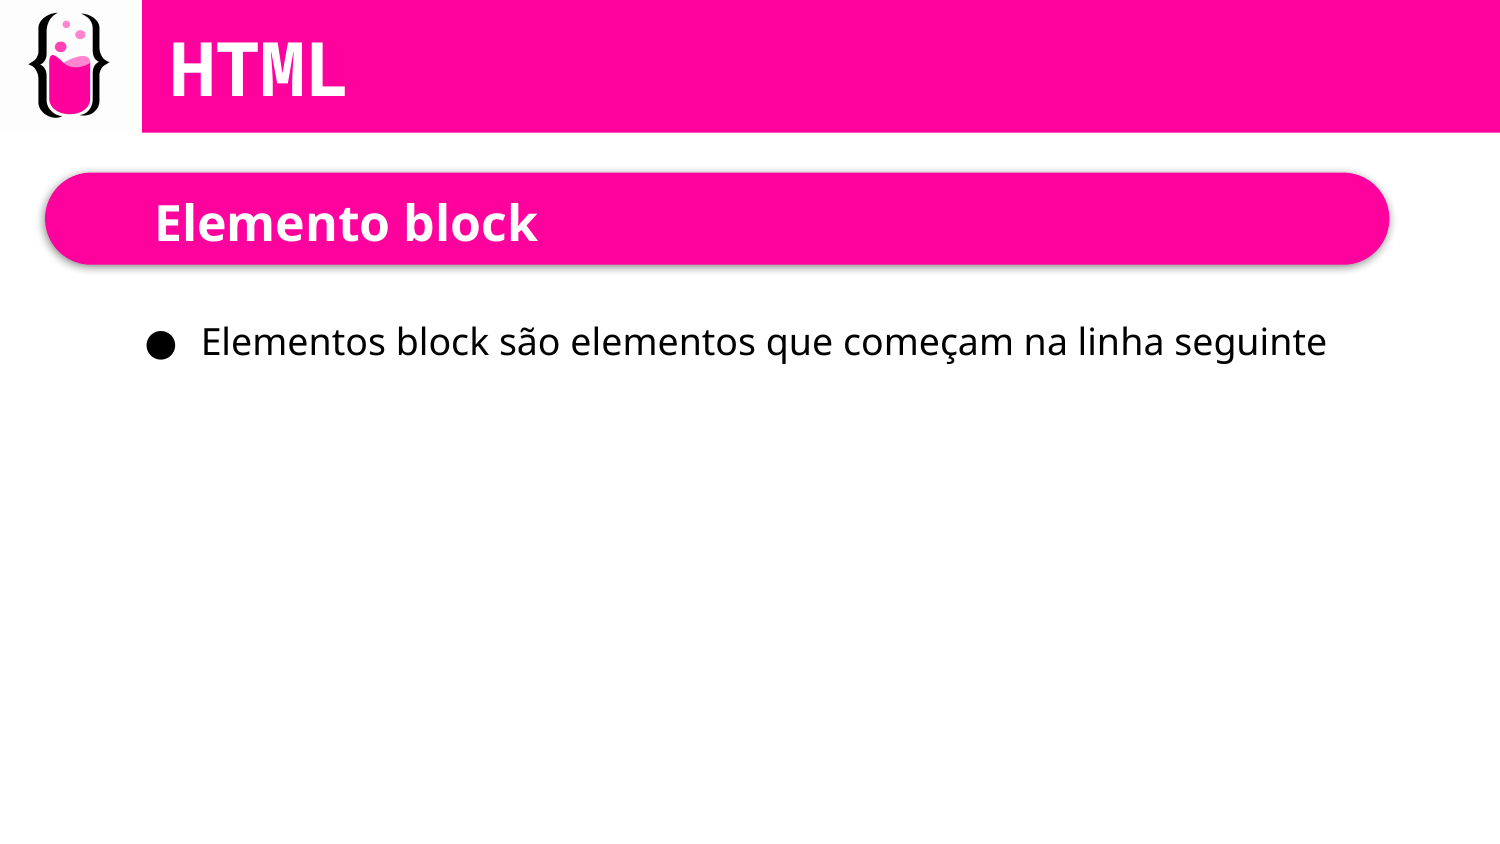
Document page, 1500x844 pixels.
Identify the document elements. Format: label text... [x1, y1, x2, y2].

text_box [0, 0, 1500, 133]
text_box Elementos block são elementos que começam na linha seguinte [110, 303, 1456, 678]
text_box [44, 170, 1390, 265]
